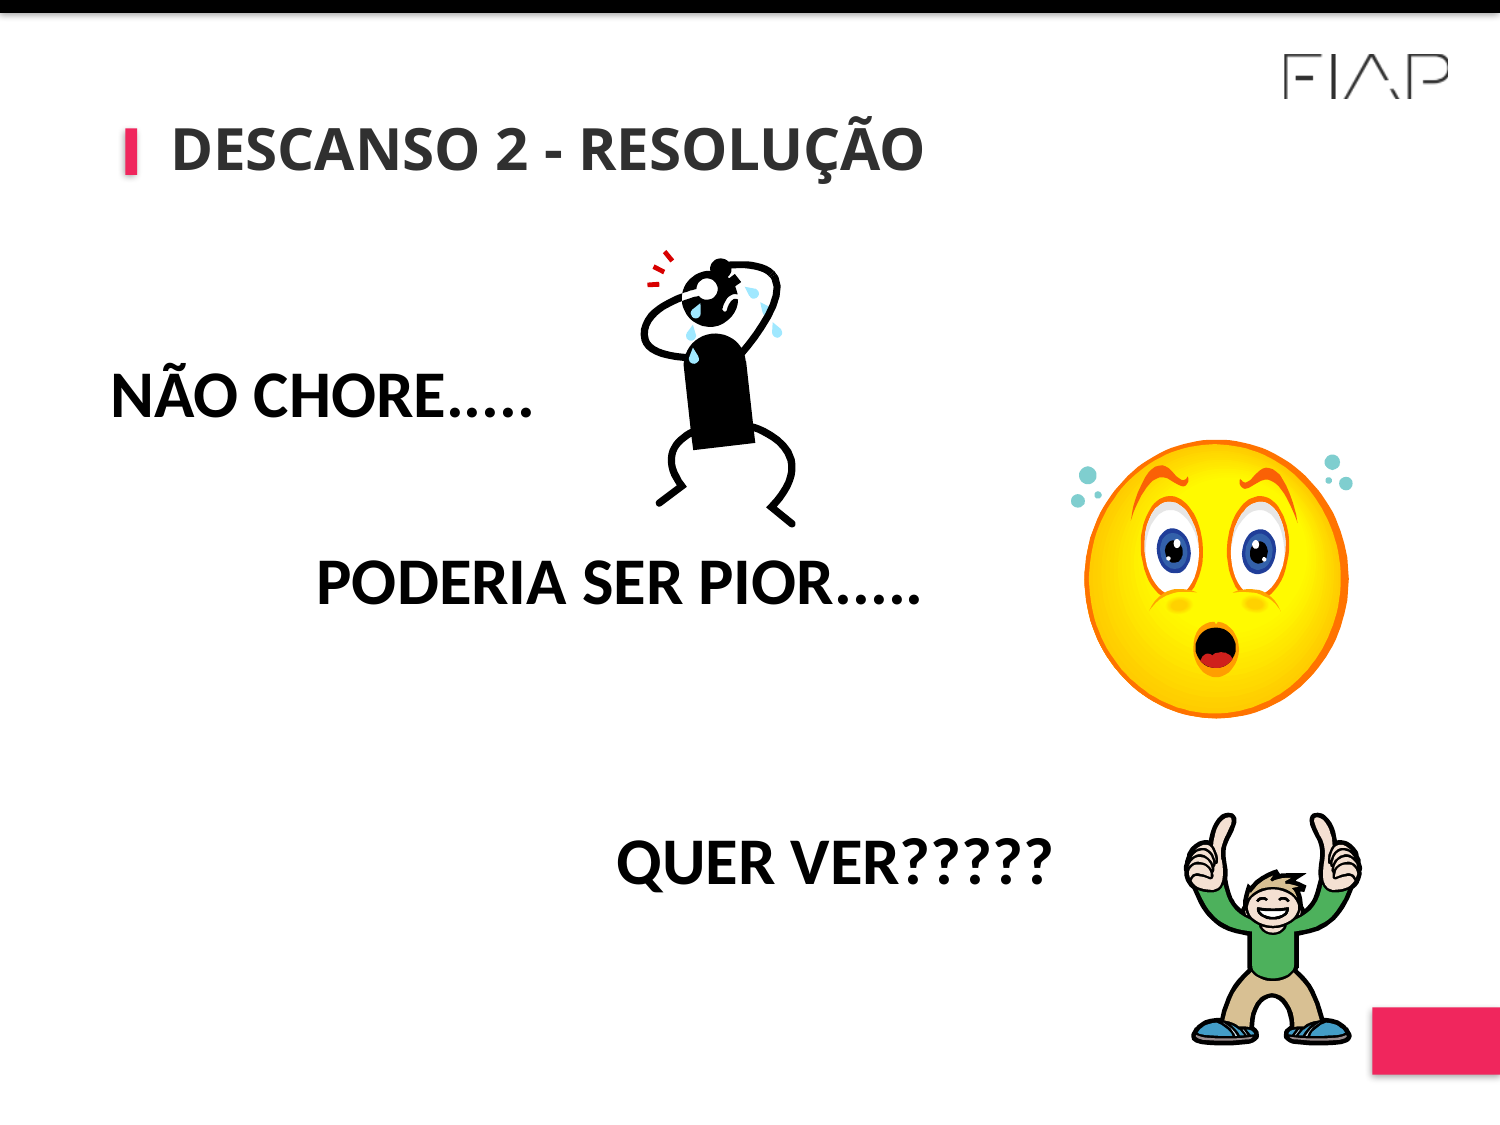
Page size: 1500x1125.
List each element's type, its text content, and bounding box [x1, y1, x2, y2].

text_box [0, 0, 1500, 14]
picture [1175, 804, 1370, 1054]
text_box [125, 128, 138, 176]
picture [1283, 53, 1449, 99]
text_box NÃO CHORE..... PODERIA SER PIOR..... QUER VER????? [95, 249, 1500, 1065]
picture [639, 249, 799, 529]
text_box DESCANSO 2 - RESOLUÇÃO [155, 112, 1364, 191]
picture [1069, 438, 1354, 720]
text_box [1372, 1065, 1500, 1075]
